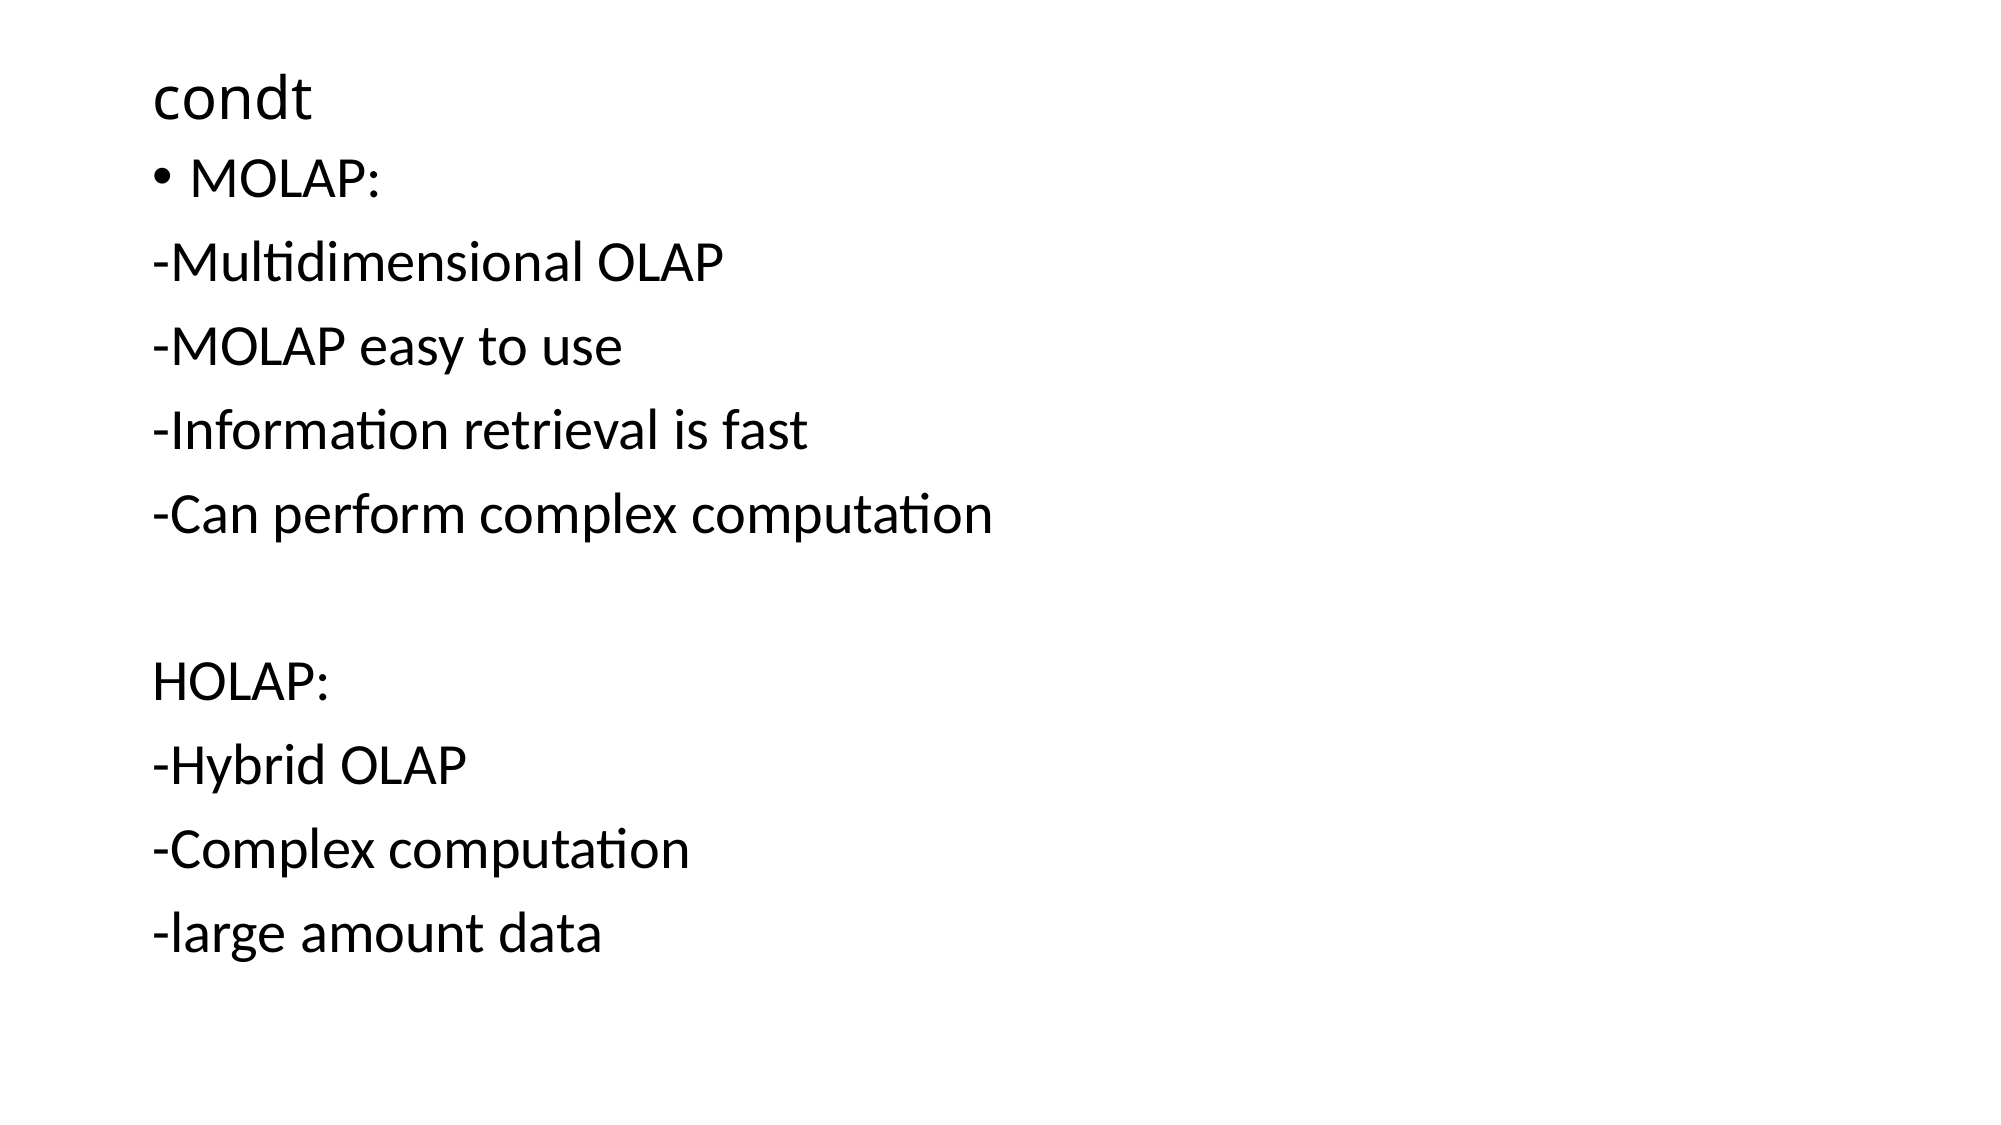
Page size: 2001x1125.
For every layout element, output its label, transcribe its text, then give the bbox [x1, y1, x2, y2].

title condt [137, 59, 1863, 140]
list MOLAP: -Multidimensional OLAP -MOLAP easy to use -Information retrieval is fast -Can perform complex computation HOLAP: -Hybrid OLAP -Complex computation -large amount data [137, 140, 1863, 1014]
